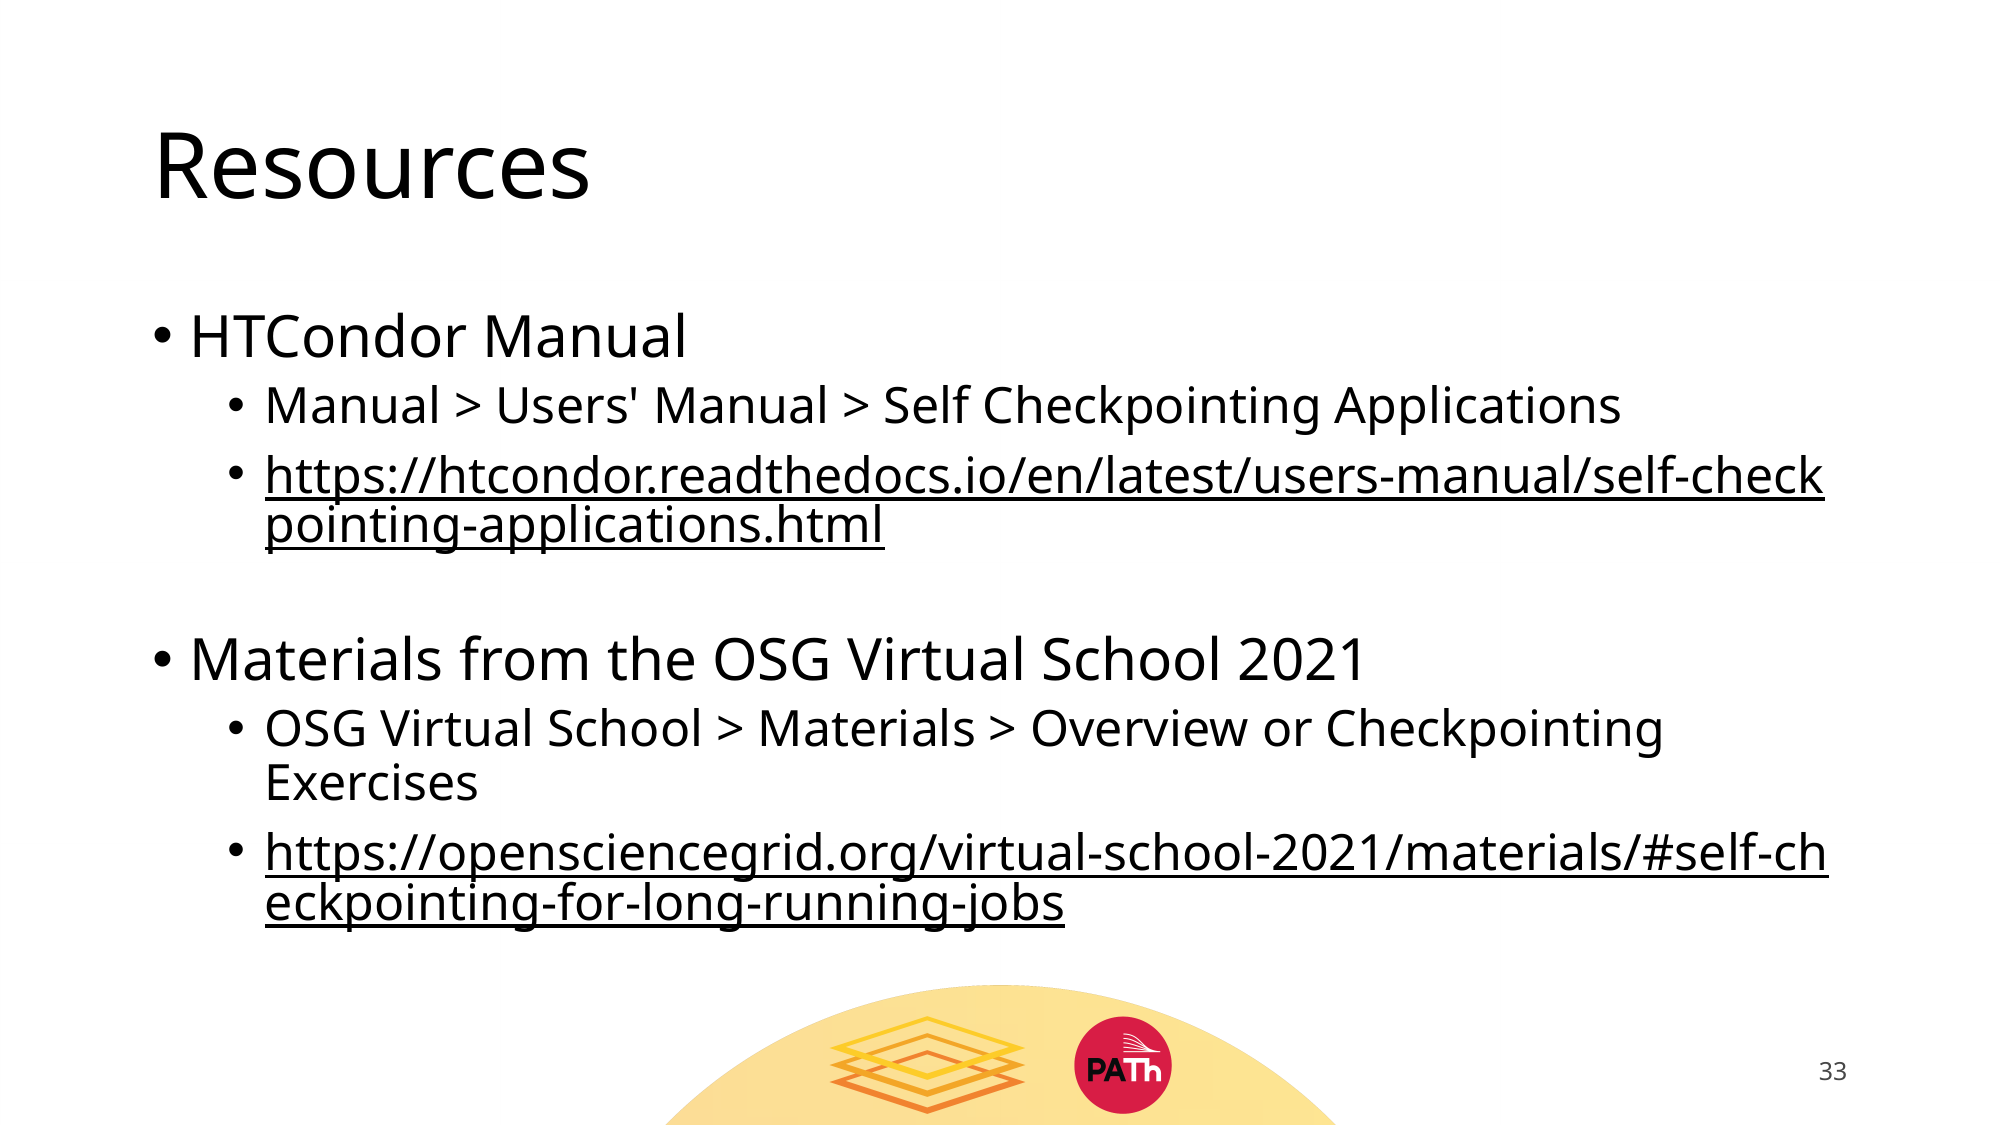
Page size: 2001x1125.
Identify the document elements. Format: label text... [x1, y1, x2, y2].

picture [0, 0, 2001, 1125]
slide_number 33 [1637, 1042, 1863, 1103]
title Resources [137, 59, 1863, 278]
list HTCondor Manual Manual > Users' Manual > Self Checkpointing Applications https://htcondor.readthedocs.io/en/latest/users-manual/self-checkpointing-applications.html Materials from the OSG Virtual School 2021 OSG Virtual School > Materials > Overview or Checkpointing Exercises https://opensciencegrid.org/virtual-school-2021/materials/#self-checkpointing-for-long-running-jobs [137, 299, 1863, 984]
